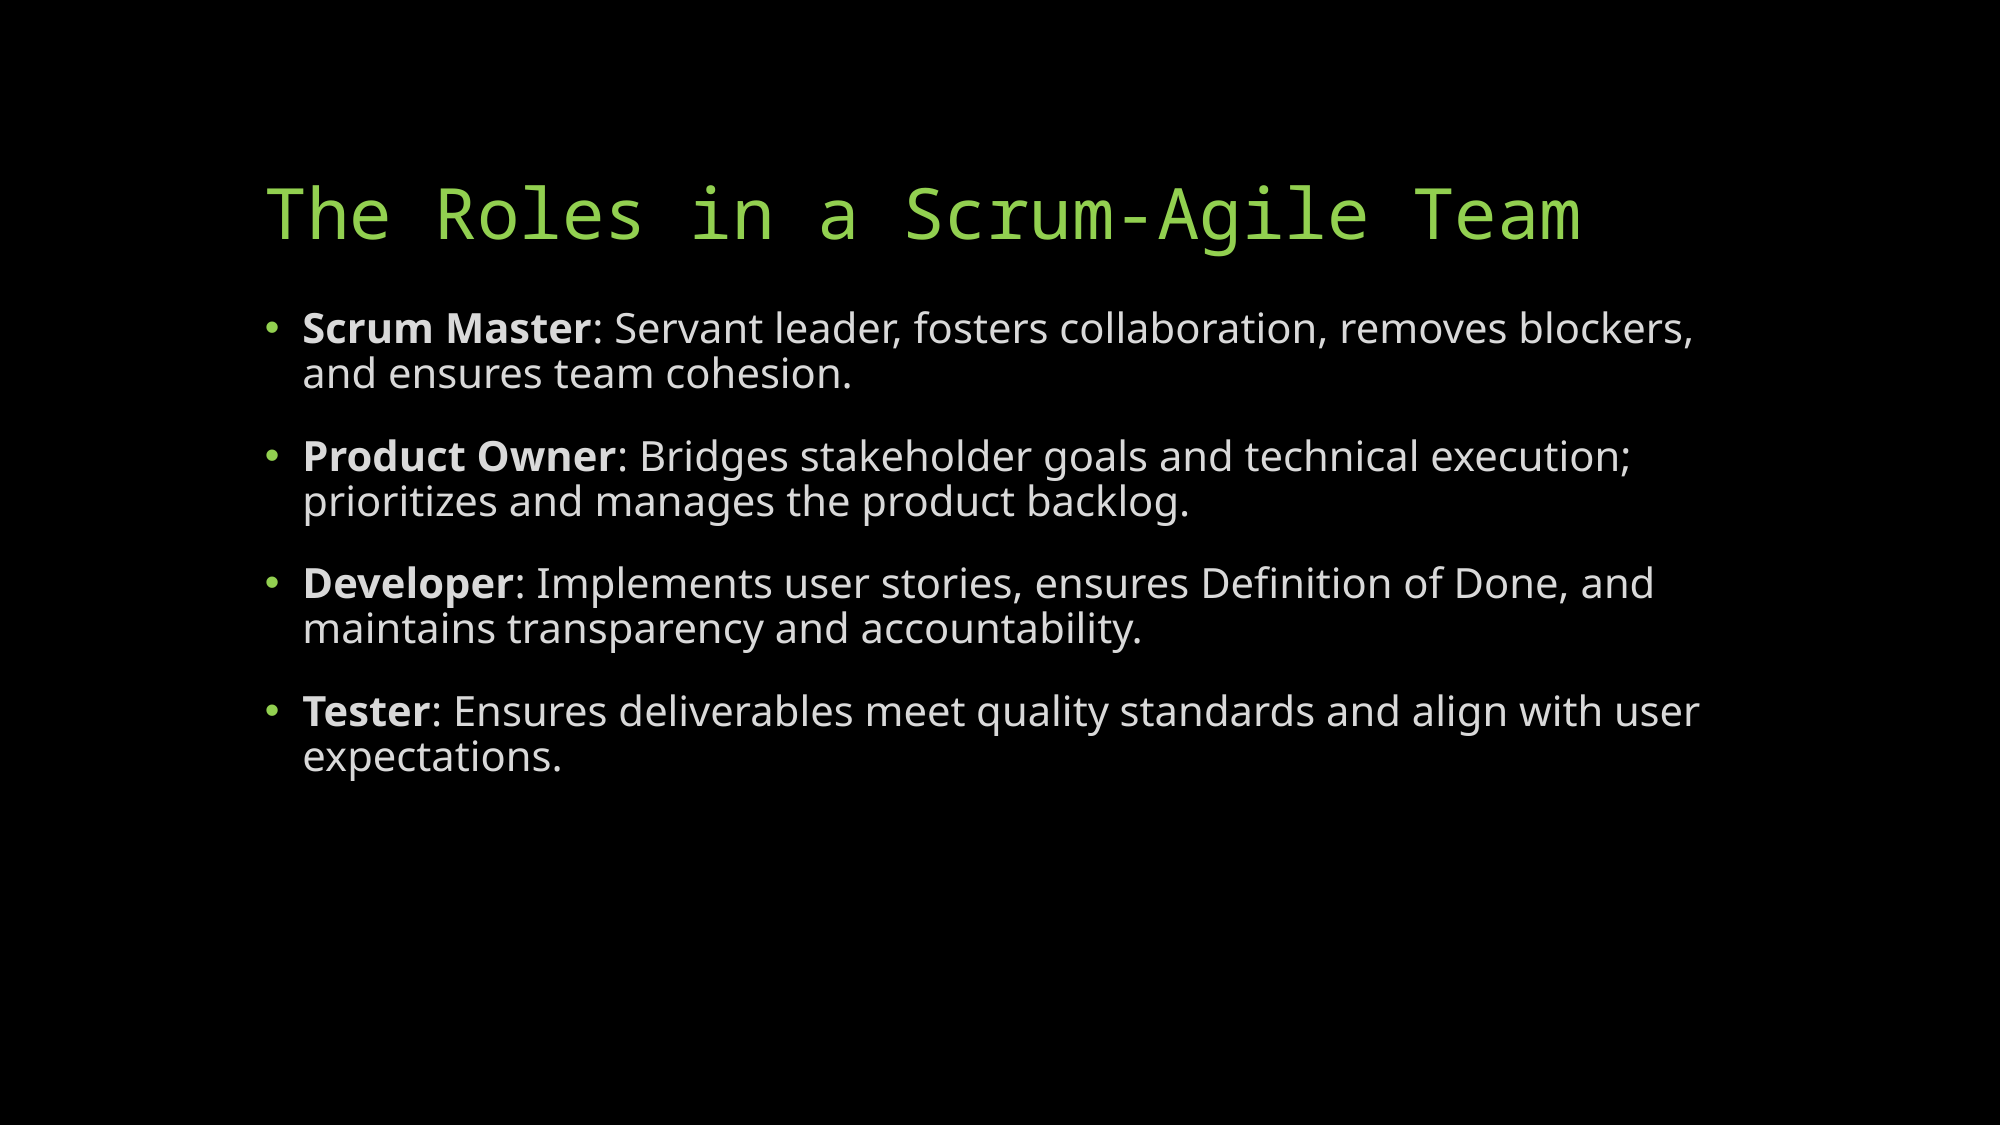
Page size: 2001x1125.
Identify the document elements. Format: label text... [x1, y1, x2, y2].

title The Roles in a Scrum-Agile Team [249, 75, 1750, 263]
list Scrum Master: Servant leader, fosters collaboration, removes blockers, and ensures team cohesion. Product Owner: Bridges stakeholder goals and technical execution; prioritizes and manages the product backlog. Developer: Implements user stories, ensures Definition of Done, and maintains transparency and accountability. Tester: Ensures deliverables meet quality standards and align with user expectations. [249, 299, 1750, 1000]
